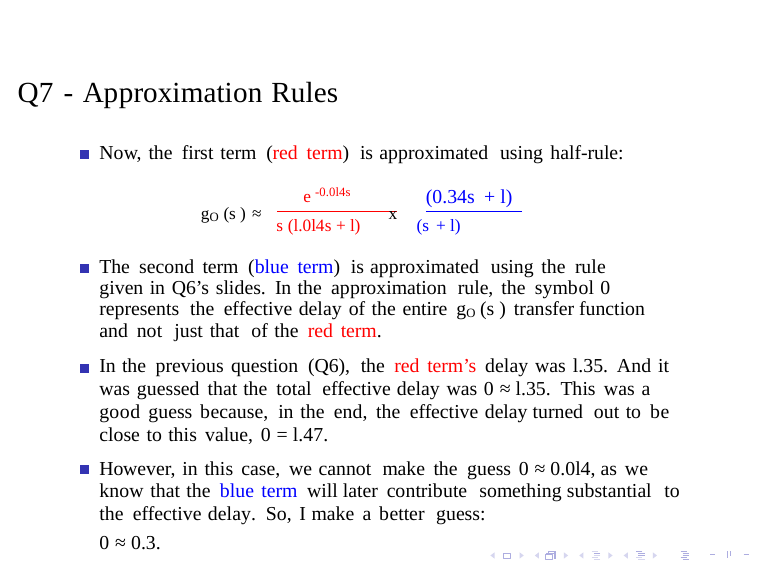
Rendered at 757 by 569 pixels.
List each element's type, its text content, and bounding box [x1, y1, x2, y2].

text_box The second term (blue term) is approximated using the rule given in Q6’s slides. In the approximation rule, the symbol 0 represents the effective delay of the entire gO (s ) transfer function and not just that of the red term. In the previous question (Q6), the red term’s delay was l.35. And it was guessed that the total effective delay was 0 ≈ l.35. This was a good guess because, in the end, the effective delay turned out to be close to this value, 0 = l.47. However, in this case, we cannot make the guess 0 ≈ 0.0l4, as we know that the blue term will later contribute something substantial to the effective delay. So, I make a better guess: [97, 255, 689, 532]
text_box e -0.0l4s [301, 182, 374, 199]
text_box [0, 60, 756, 118]
text_box (0.34s + l) [423, 186, 528, 211]
text_box [563, 552, 569, 559]
text_box Now, the first term (red term) is approximated using half-rule: [97, 142, 632, 167]
text_box [546, 552, 554, 560]
text_box gO (s ) ≈ s (l.0l4s + l) x (s + l) [198, 199, 512, 238]
text_box 0 ≈ 0.3. [97, 531, 174, 563]
text_box Q7 - Approximation Rules [15, 77, 341, 112]
